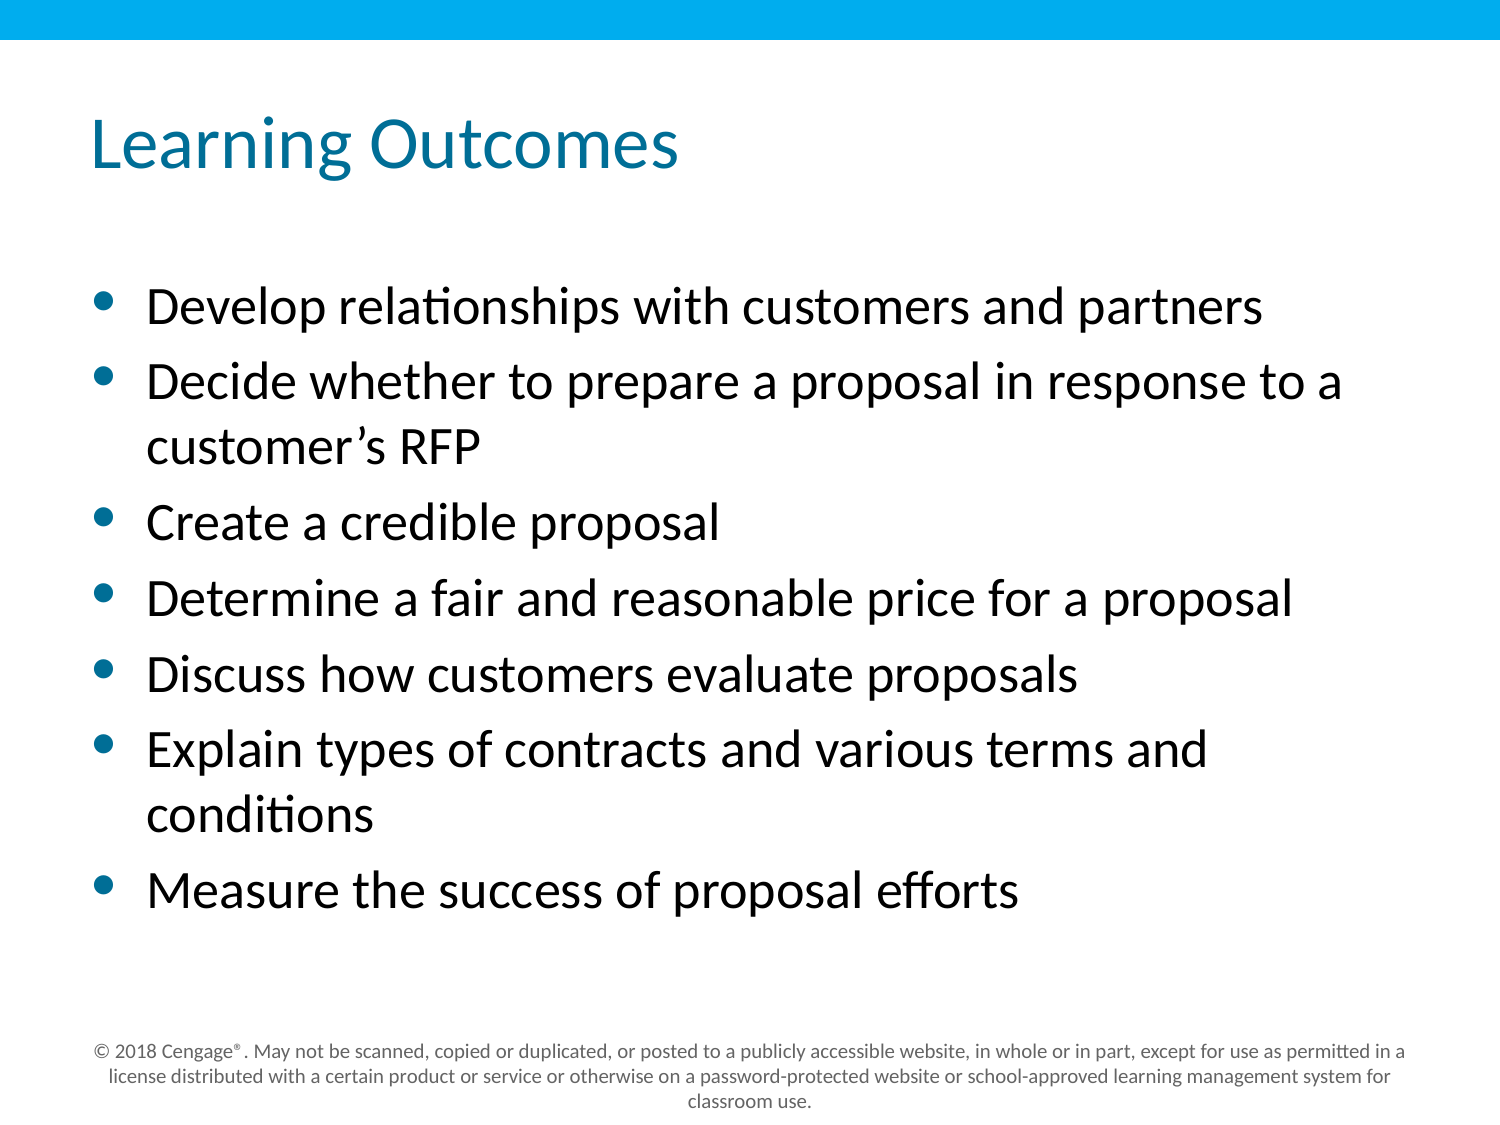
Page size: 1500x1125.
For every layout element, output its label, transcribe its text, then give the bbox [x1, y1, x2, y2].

list Develop relationships with customers and partners Decide whether to prepare a proposal in response to a customer’s RFP Create a credible proposal Determine a fair and reasonable price for a proposal Discuss how customers evaluate proposals Explain types of contracts and various terms and conditions Measure the success of proposal efforts [75, 262, 1425, 1005]
title Learning Outcomes [75, 45, 1425, 233]
